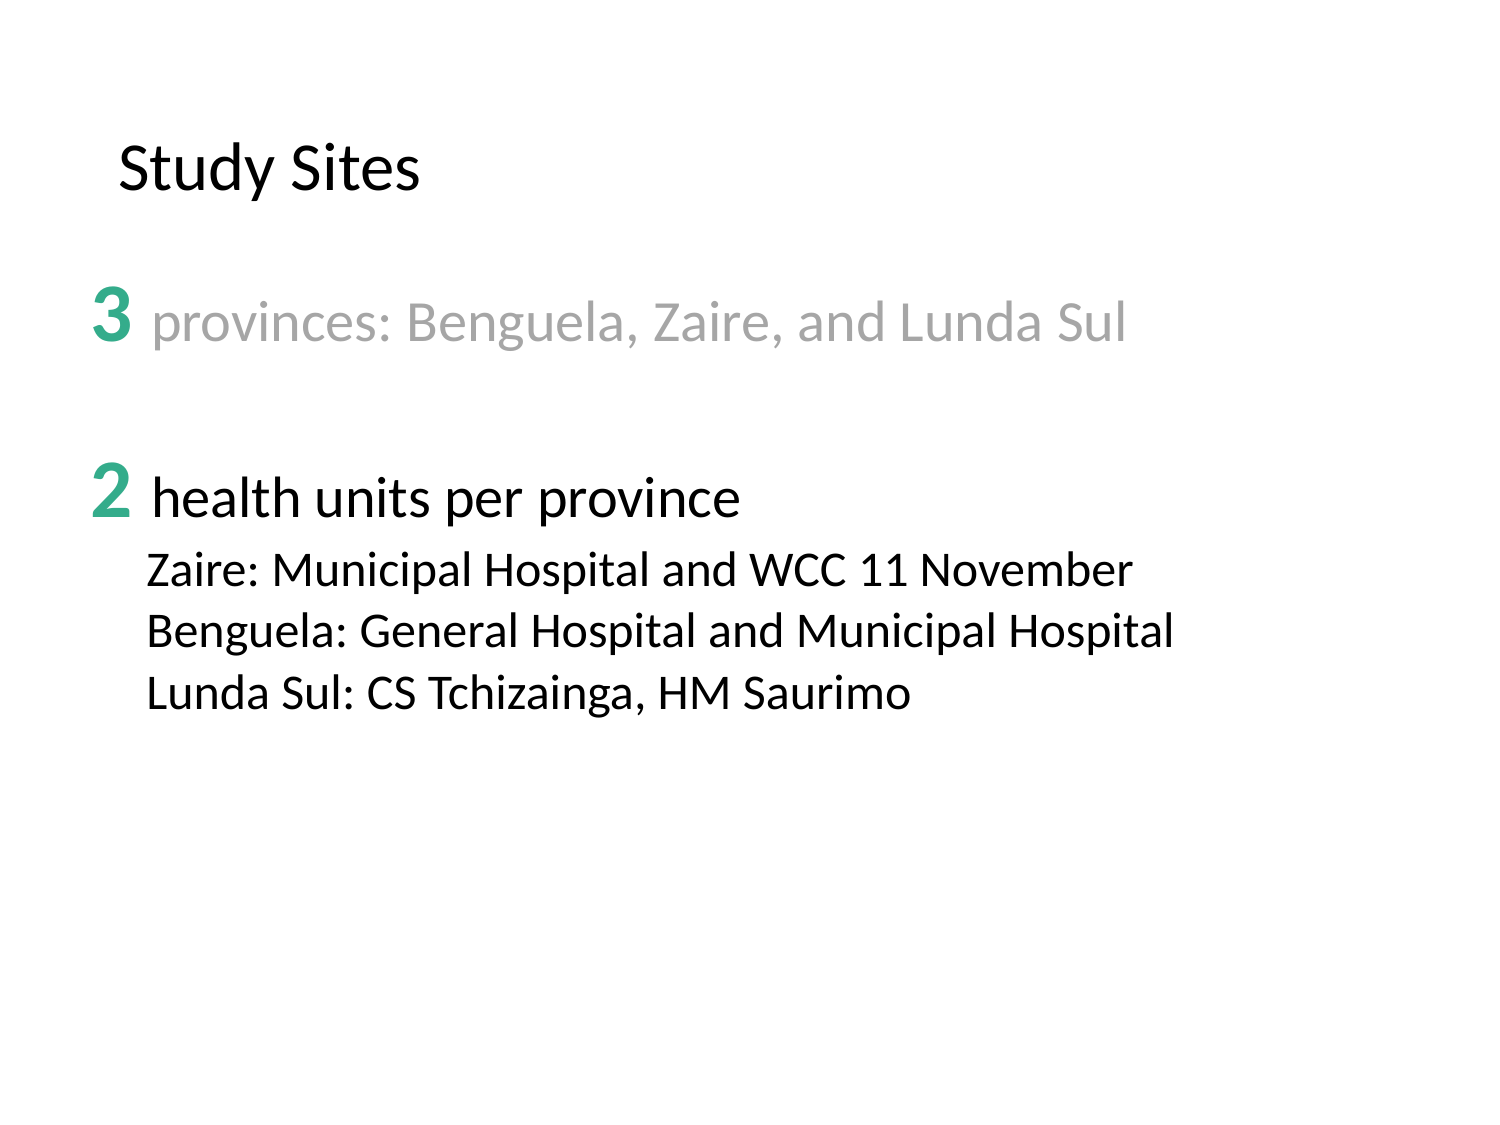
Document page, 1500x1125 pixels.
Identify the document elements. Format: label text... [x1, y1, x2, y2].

list 3 provinces: Benguela, Zaire, and Lunda Sul 2 health units per province Zaire: Municipal Hospital and WCC 11 November Benguela: General Hospital and Municipal Hospital Lunda Sul: CS Tchizainga, HM Saurimo [75, 262, 1425, 1113]
title Study Sites [103, 59, 1397, 262]
